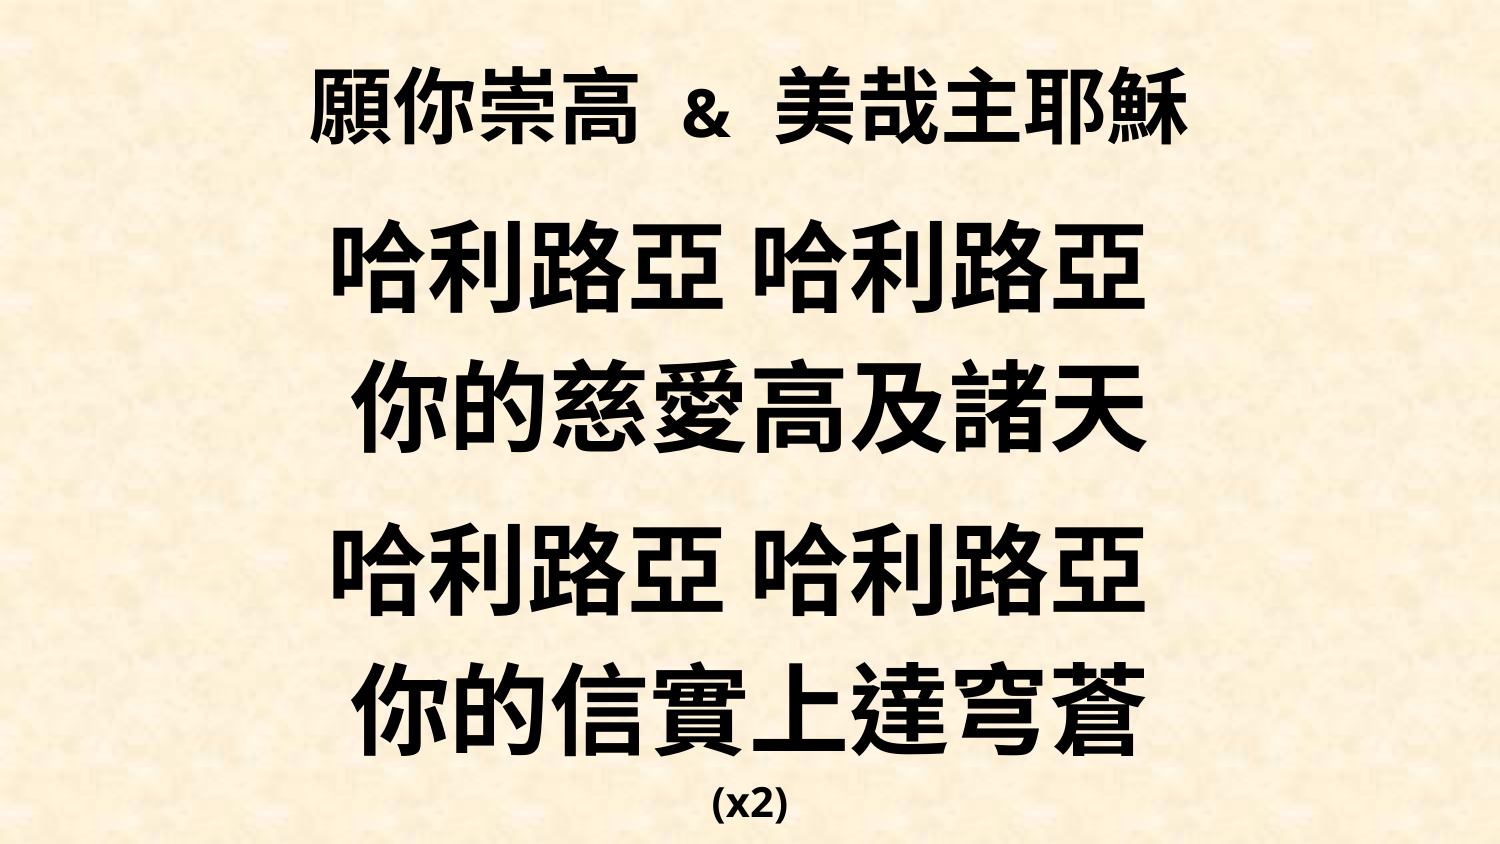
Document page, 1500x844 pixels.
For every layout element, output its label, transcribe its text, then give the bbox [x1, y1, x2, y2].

picture [0, 0, 1500, 844]
list 哈利路亞 哈利路亞 你的慈愛高及諸天 哈利路亞 哈利路亞 你的信實上達穹蒼 (x2) [75, 196, 1425, 754]
title 願你崇高 & 美哉主耶穌 [75, 33, 1425, 175]
